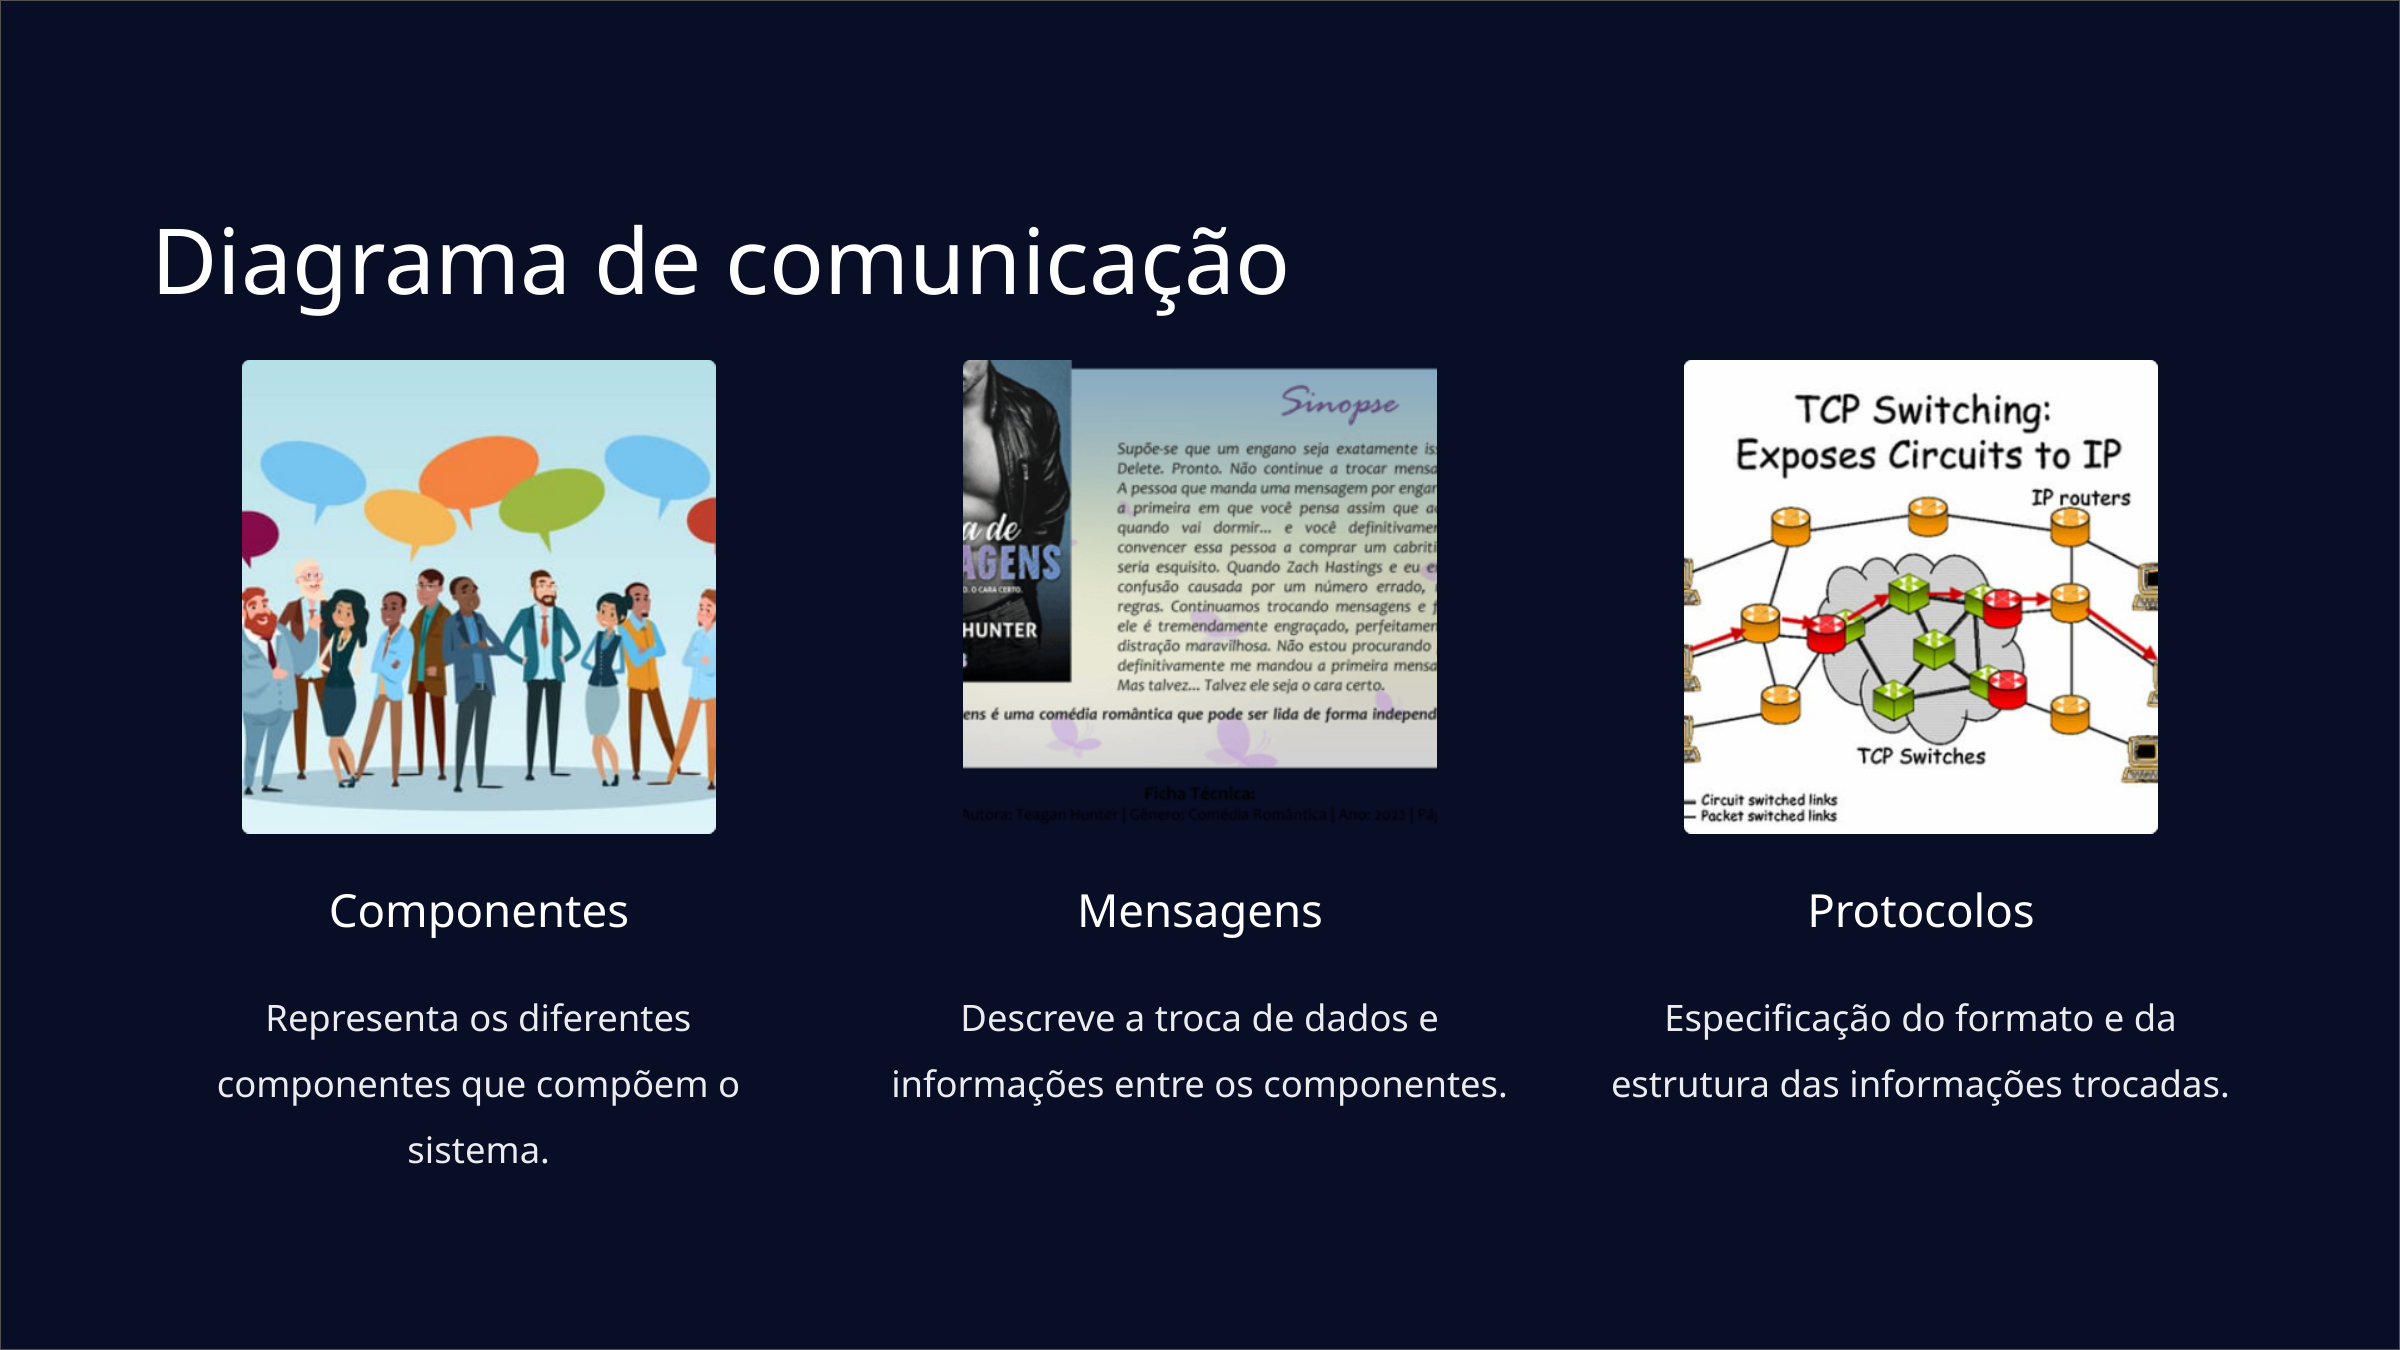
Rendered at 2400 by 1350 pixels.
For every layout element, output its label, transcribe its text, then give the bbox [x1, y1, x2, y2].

text_box Especificação do formato e da estrutura das informações trocadas. [1578, 966, 2264, 1098]
picture [962, 360, 1437, 834]
text_box Mensagens [1017, 870, 1383, 930]
text_box Descreve a troca de dados e informações entre os componentes. [857, 966, 1543, 1098]
picture [241, 360, 716, 834]
picture [1684, 360, 2158, 834]
text_box Protocolos [1738, 870, 2104, 930]
text_box Componentes [296, 870, 662, 930]
text_box [0, 0, 2400, 1350]
text_box Representa os diferentes componentes que compõem o sistema. [136, 966, 822, 1163]
text_box Diagrama de comunicação [136, 187, 1291, 306]
